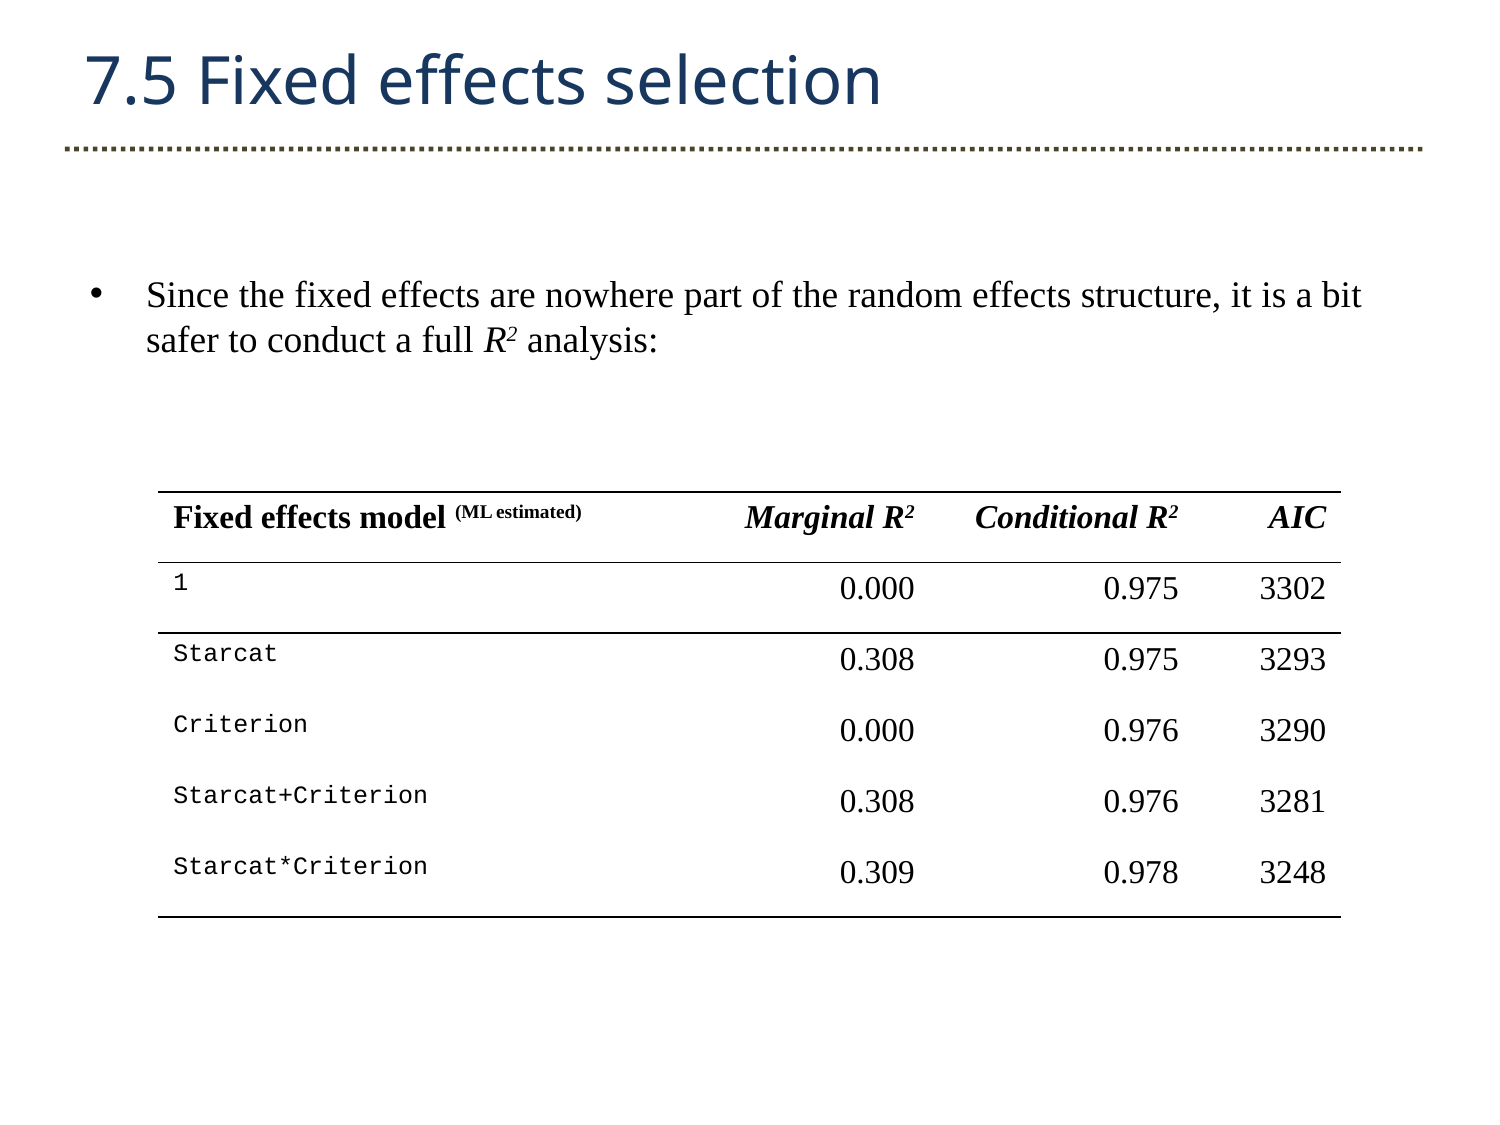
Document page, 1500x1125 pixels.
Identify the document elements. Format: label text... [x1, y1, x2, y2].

table_cell 0.978 [930, 846, 1194, 916]
table_cell 3290 [1194, 704, 1341, 775]
table_header Fixed effects model (ML estimated) [158, 493, 666, 562]
text_box Since the fixed effects are nowhere part of the random effects structure, it is a bit safer to conduct a full R2 analysis: [74, 262, 1459, 1083]
table_cell 3281 [1194, 775, 1341, 846]
table_cell 3293 [1194, 634, 1341, 704]
table_cell 0.000 [666, 563, 930, 632]
table_cell 0.976 [930, 775, 1194, 846]
table_cell 1 [158, 563, 666, 632]
table_cell Criterion [158, 704, 666, 775]
table_header Conditional R2 [930, 493, 1194, 562]
table_header Marginal R2 [666, 493, 930, 562]
table_cell 0.975 [930, 563, 1194, 632]
table_cell 0.000 [666, 704, 930, 775]
table_cell 0.309 [666, 846, 930, 916]
table_cell 0.975 [930, 634, 1194, 704]
text_box 7.5 Fixed effects selection [69, 30, 1412, 126]
table_cell 0.308 [666, 775, 930, 846]
table_cell Starcat+Criterion [158, 775, 666, 846]
table_cell 0.976 [930, 704, 1194, 775]
table_cell Starcat*Criterion [158, 846, 666, 916]
table_header AIC [1194, 493, 1341, 562]
table_cell 3302 [1194, 563, 1341, 632]
table_cell 3248 [1194, 846, 1341, 916]
table_cell Starcat [158, 634, 666, 704]
table_cell 0.308 [666, 634, 930, 704]
